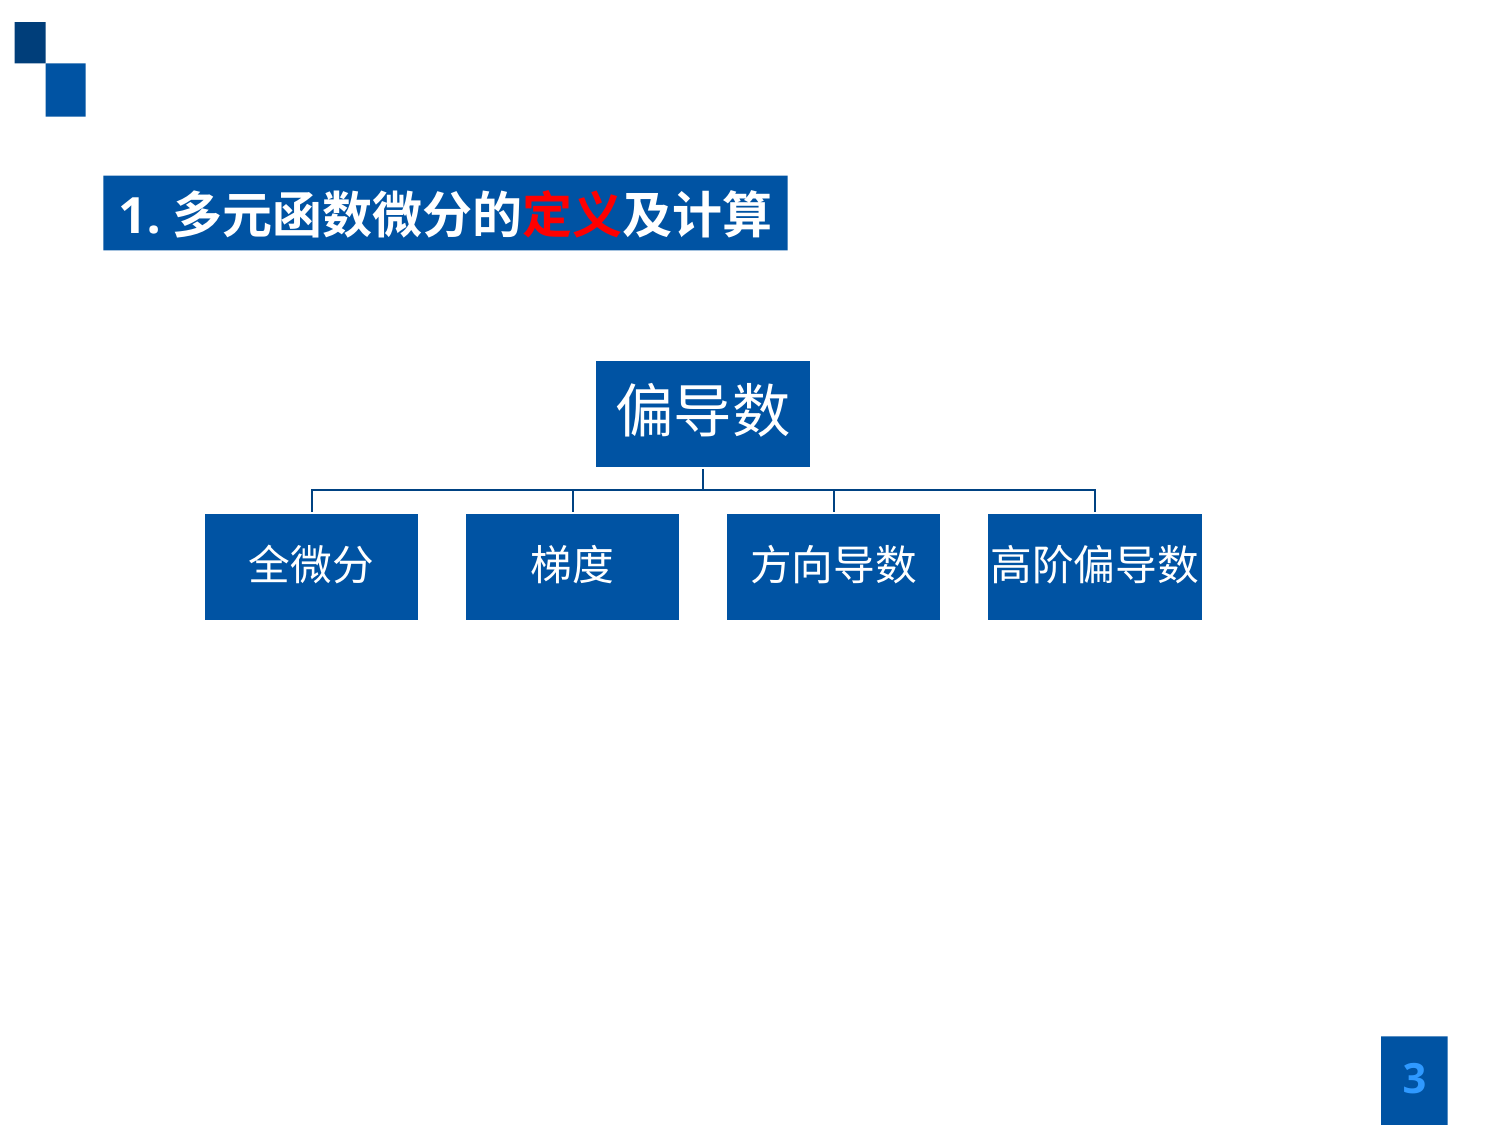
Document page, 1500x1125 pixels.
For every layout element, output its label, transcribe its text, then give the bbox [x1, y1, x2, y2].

text_box 1.多元函数微分的定义及计算 [103, 175, 203, 251]
slide_number 3 [1328, 1050, 1500, 1111]
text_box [203, 156, 1204, 824]
